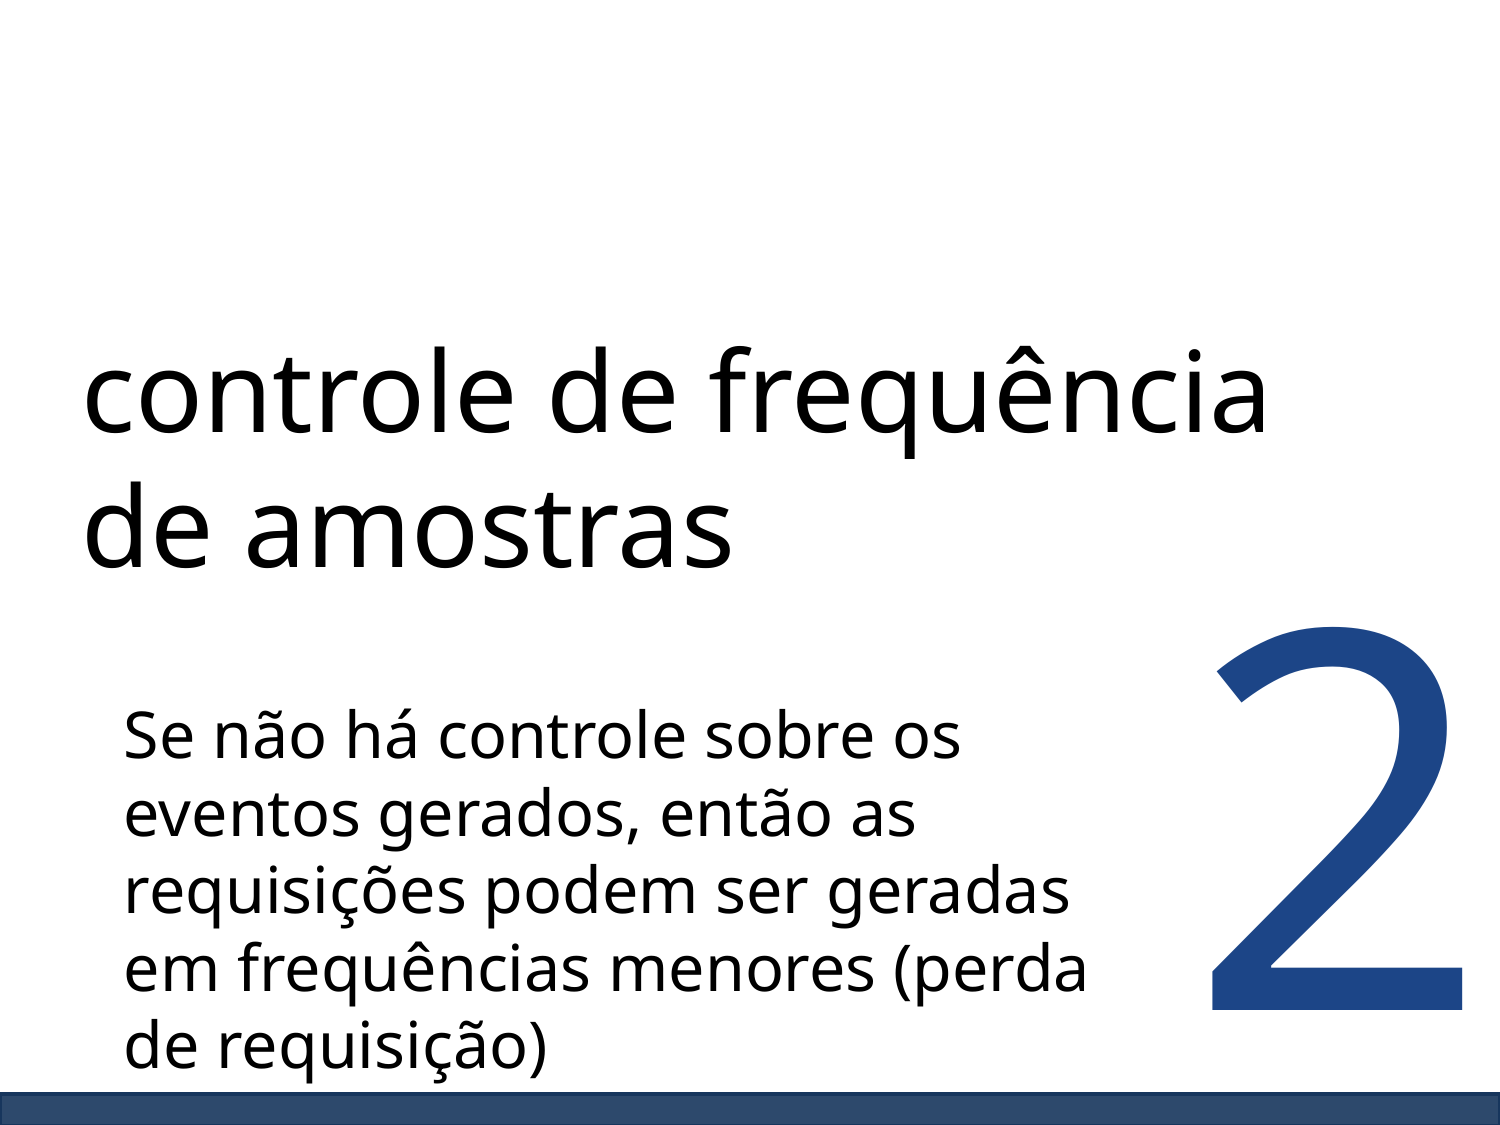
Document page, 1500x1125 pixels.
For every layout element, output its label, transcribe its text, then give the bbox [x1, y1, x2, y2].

text_box controle de frequência de amostras [66, 305, 1413, 402]
text_box Se não há controle sobre os eventos gerados, então as requisições podem ser geradas em frequências menores (perda de requisição) [108, 679, 1115, 776]
text_box 2 [1172, 465, 1389, 1028]
